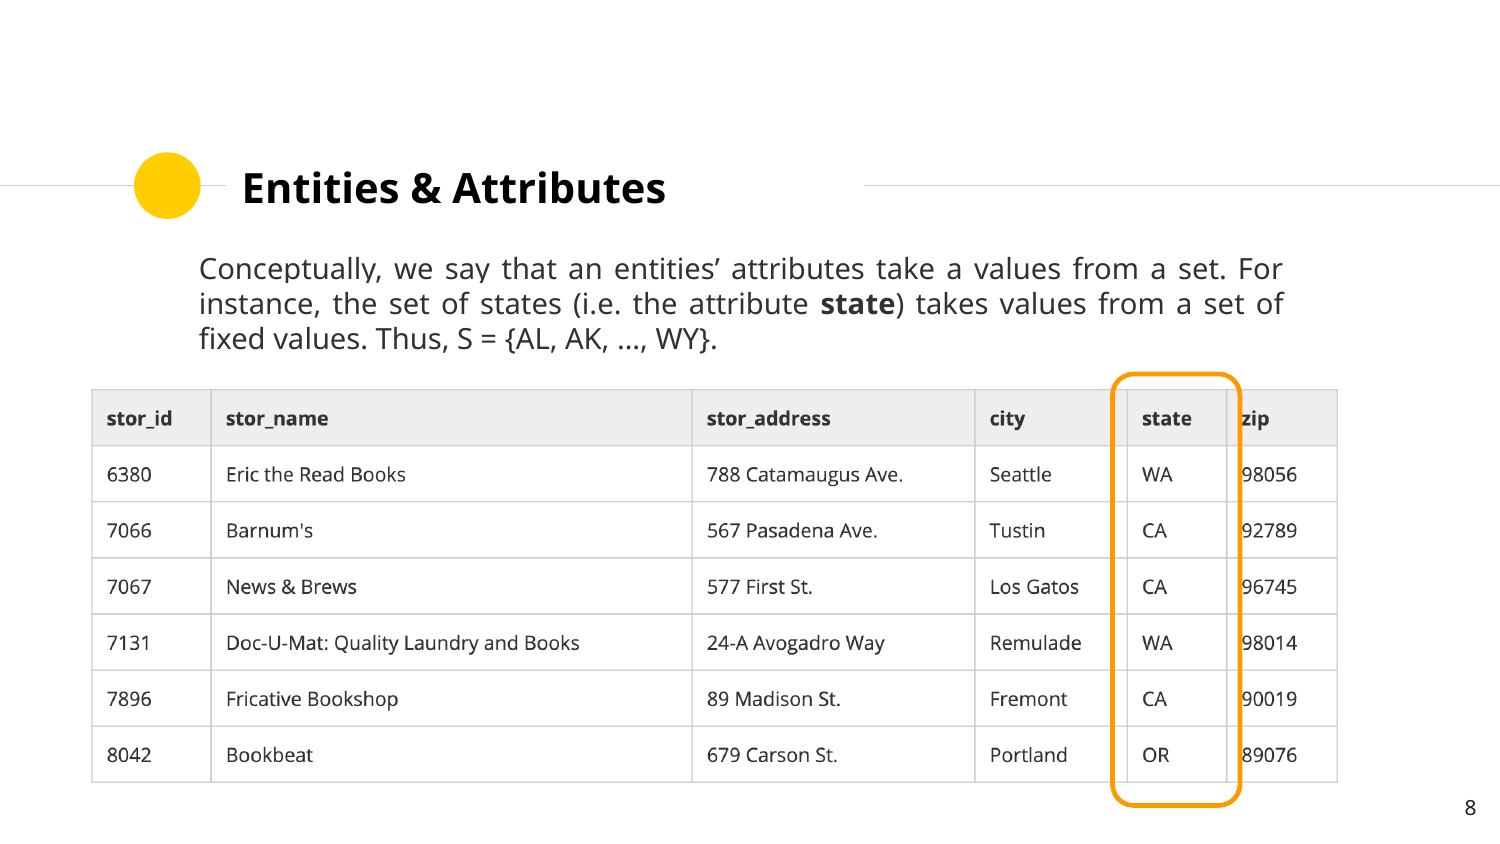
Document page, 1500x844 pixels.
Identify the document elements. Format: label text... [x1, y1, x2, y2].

text_box Conceptually, we say that an entities’ attributes take a values from a set. For instance, the set of states (i.e. the attribute state) takes values from a set of fixed values. Thus, S = {AL, AK, …, WY}. [183, 235, 1299, 372]
slide_number ‹#› [1401, 779, 1492, 844]
picture [77, 373, 1350, 794]
title Entities & Attributes [226, 151, 863, 223]
text_box [1122, 802, 1231, 806]
